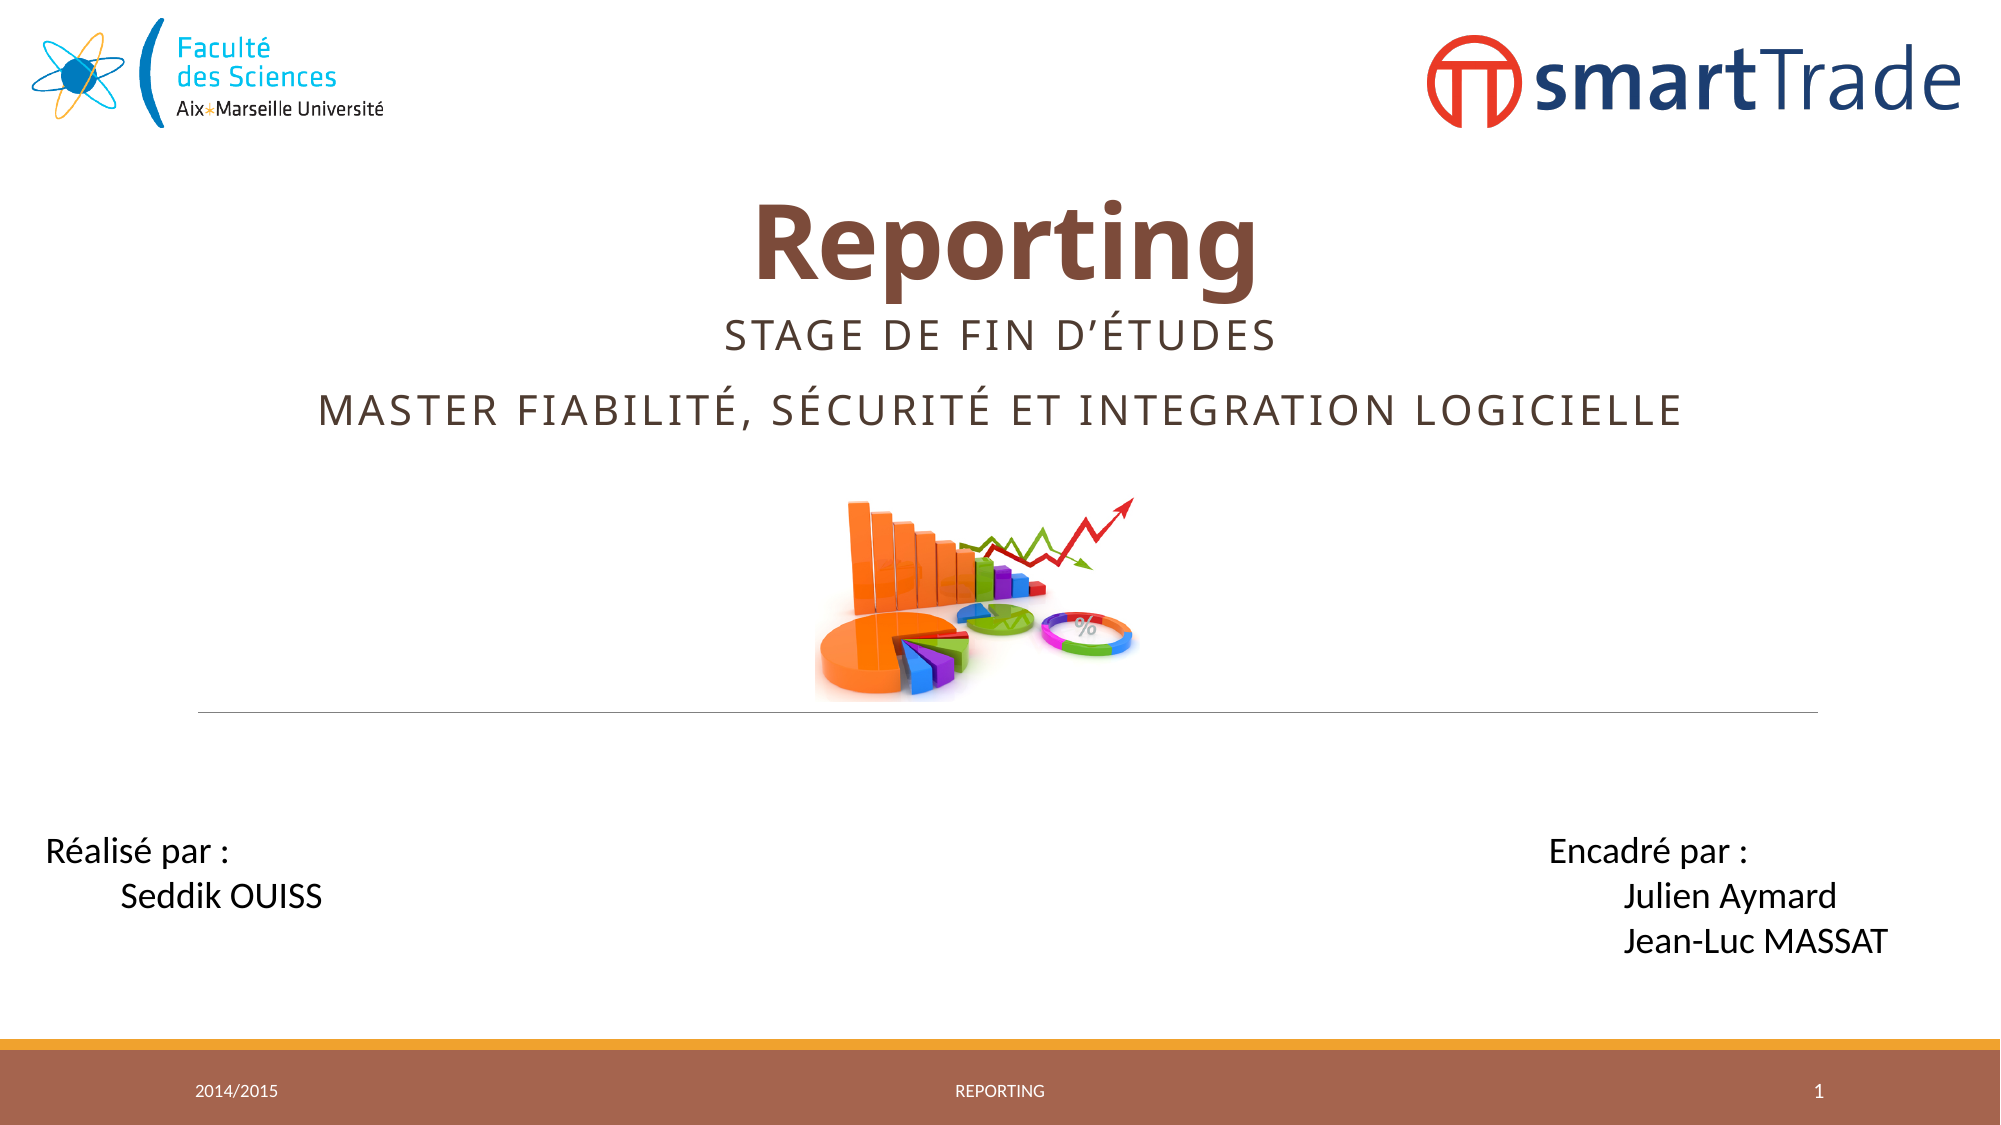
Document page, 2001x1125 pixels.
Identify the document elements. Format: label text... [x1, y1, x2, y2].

picture [1426, 34, 1960, 129]
title Reporting [180, 143, 1832, 309]
picture [30, 18, 384, 129]
footer Reporting [604, 1059, 1396, 1120]
text_box Encadré par : Julien Aymard Jean-Luc MASSAT [1534, 818, 2000, 969]
slide_number 1 [1624, 1059, 1840, 1120]
slide_number 2014/2015 [180, 1059, 586, 1120]
text_box Réalisé par : Seddik OUISS [30, 818, 670, 924]
picture [814, 494, 1140, 703]
subtitle Stage de fin d’études Master FIABILITé, SéCURITé et INTEGRATION LOGICIELLE [175, 307, 1826, 495]
